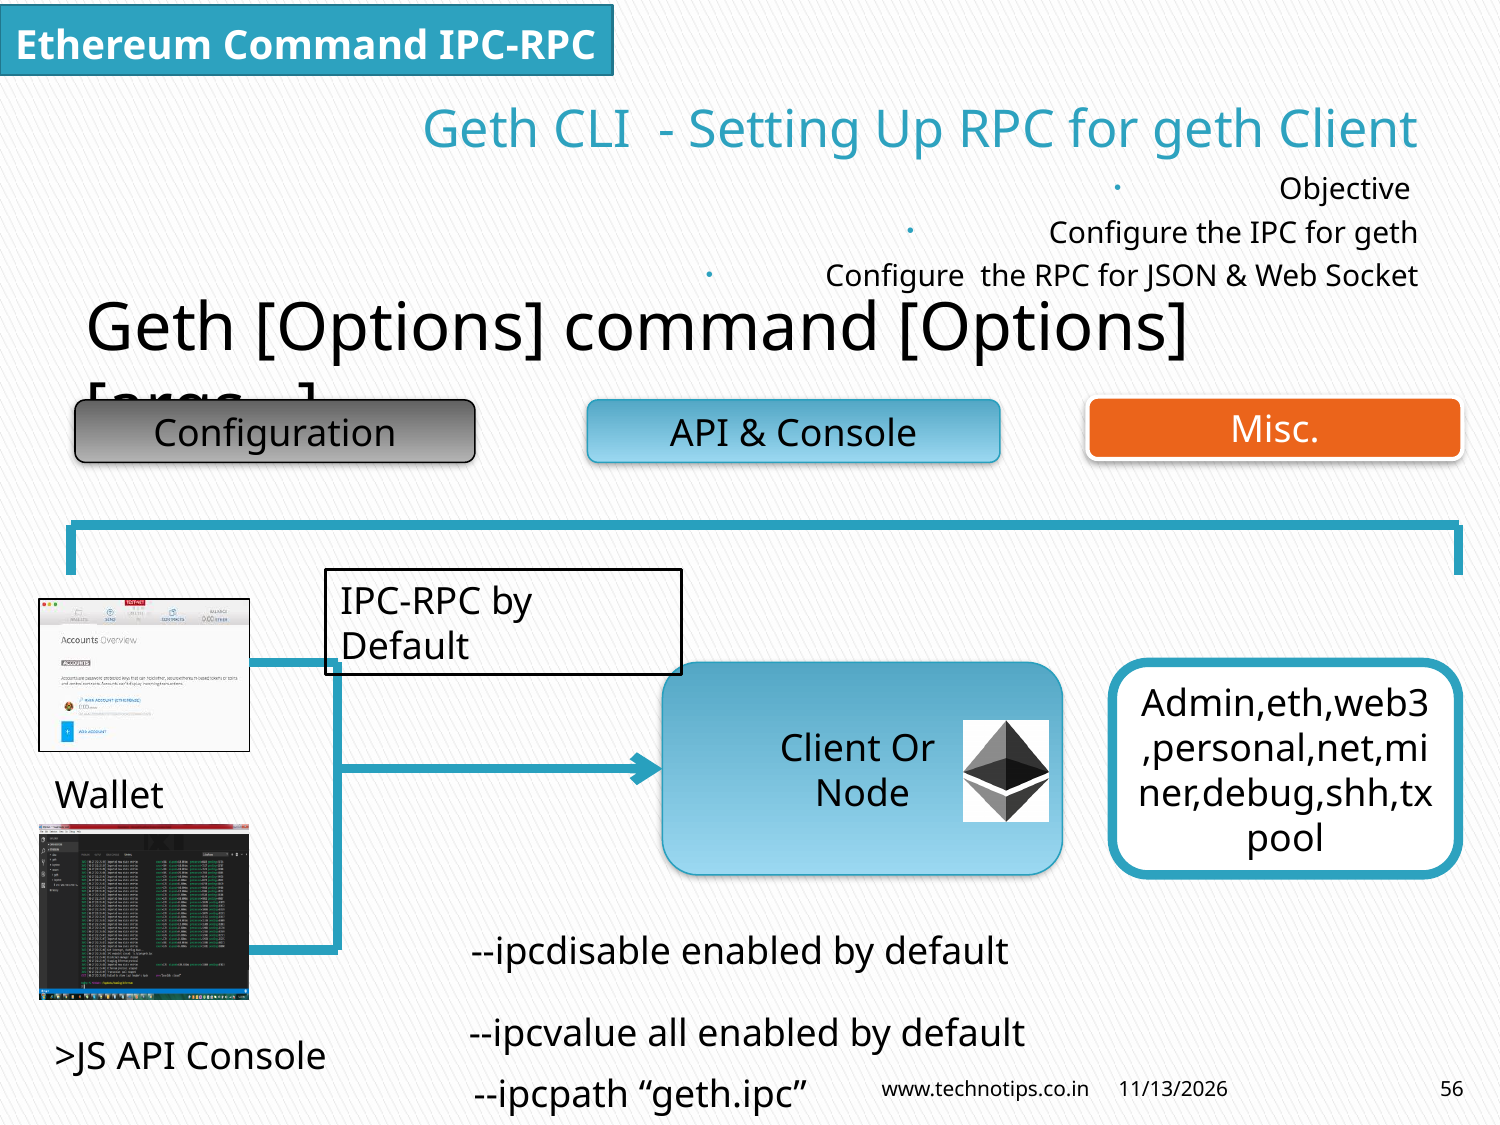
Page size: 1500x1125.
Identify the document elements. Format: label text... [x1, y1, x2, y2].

text_box --ipcdisable enabled by default [456, 919, 1465, 980]
text_box Admin,eth,web3,personal,net,miner,debug,shh,txpool [1111, 661, 1460, 877]
text_box Configuration [74, 399, 476, 464]
title Geth CLI - Setting Up RPC for geth Client [71, 87, 1434, 162]
text_box IPC-RPC by Default [325, 569, 682, 675]
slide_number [1105, 1051, 1418, 1112]
slide_number 56 [1418, 1051, 1479, 1112]
text_box Misc. [1085, 394, 1465, 462]
list Geth [Options] command [Options] [args…] [71, 534, 1409, 869]
text_box --ipcvalue all enabled by default [453, 1001, 1463, 1062]
footer www.technotips.co.in [718, 1051, 1105, 1112]
picture [39, 824, 249, 1000]
picture [962, 720, 1050, 823]
text_box --ipcpath “geth.ipc” [459, 1062, 1468, 1123]
picture [39, 599, 249, 752]
text_box >JS API Console [39, 1024, 375, 1085]
text_box Wallet [39, 764, 249, 824]
list Objective Configure the IPC for geth Configure the RPC for JSON & Web Socket [71, 162, 1434, 300]
list Geth [Options] command [Options] [args…] [71, 276, 1409, 520]
text_box Ethereum Command IPC-RPC [0, 4, 614, 76]
text_box API & Console [586, 399, 1001, 464]
text_box Client Or Node [661, 661, 1064, 876]
